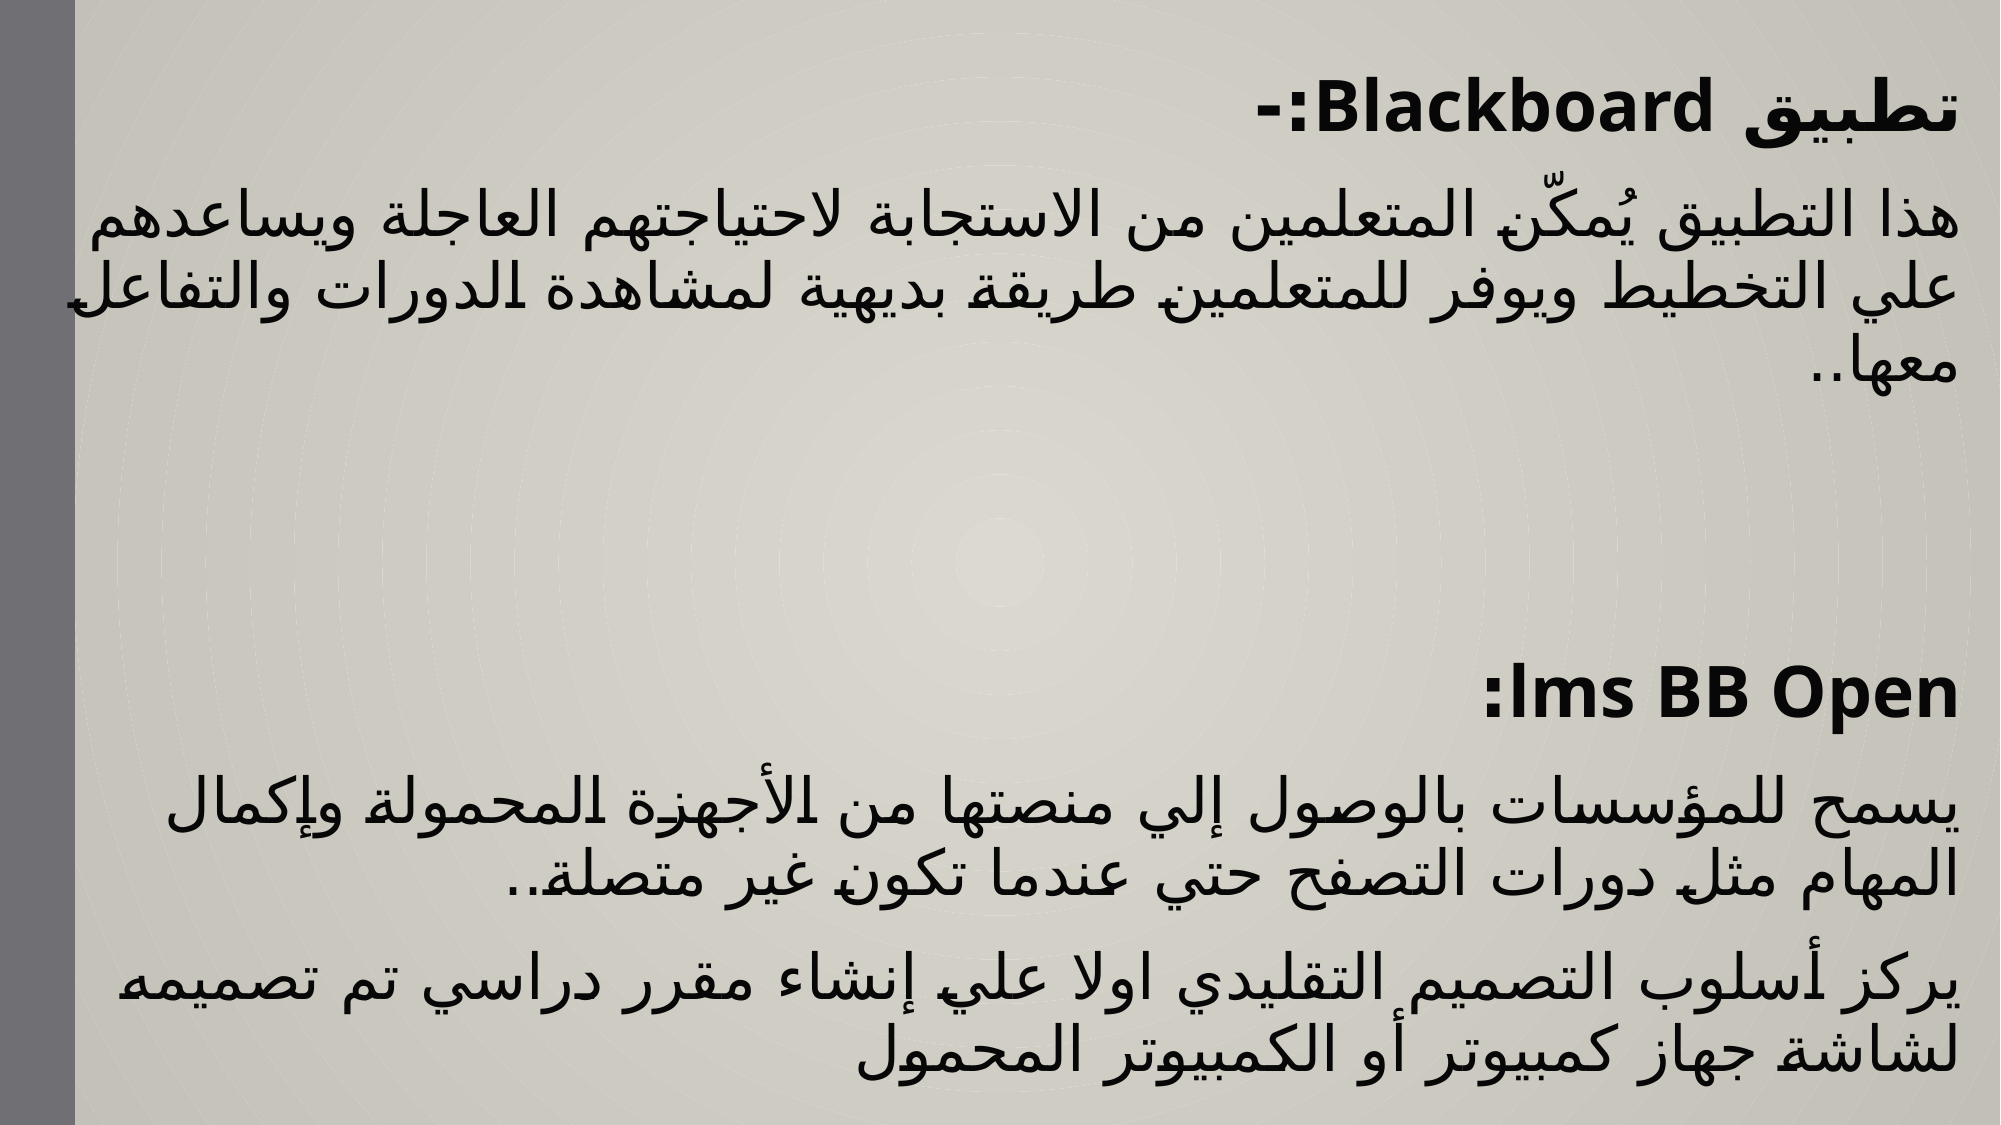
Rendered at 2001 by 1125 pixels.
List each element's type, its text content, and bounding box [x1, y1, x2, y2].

subtitle تطبيق Blackboard:- هذا التطبيق يُمكّن المتعلمين من الاستجابة لاحتياجتهم العاجلة ويساعدهم علي التخطيط ويوفر للمتعلمين طريقة بديهية لمشاهدة الدورات والتفاعل معها.. lms BB Open: يسمح للمؤسسات بالوصول إلي منصتها من الأجهزة المحمولة وإكمال المهام مثل دورات التصفح حتي عندما تكون غير متصلة.. يركز أسلوب التصميم التقليدي اولا علي إنشاء مقرر دراسي تم تصميمه لشاشة جهاز كمبيوتر أو الكمبيوتر المحمول [22, 58, 1977, 1096]
